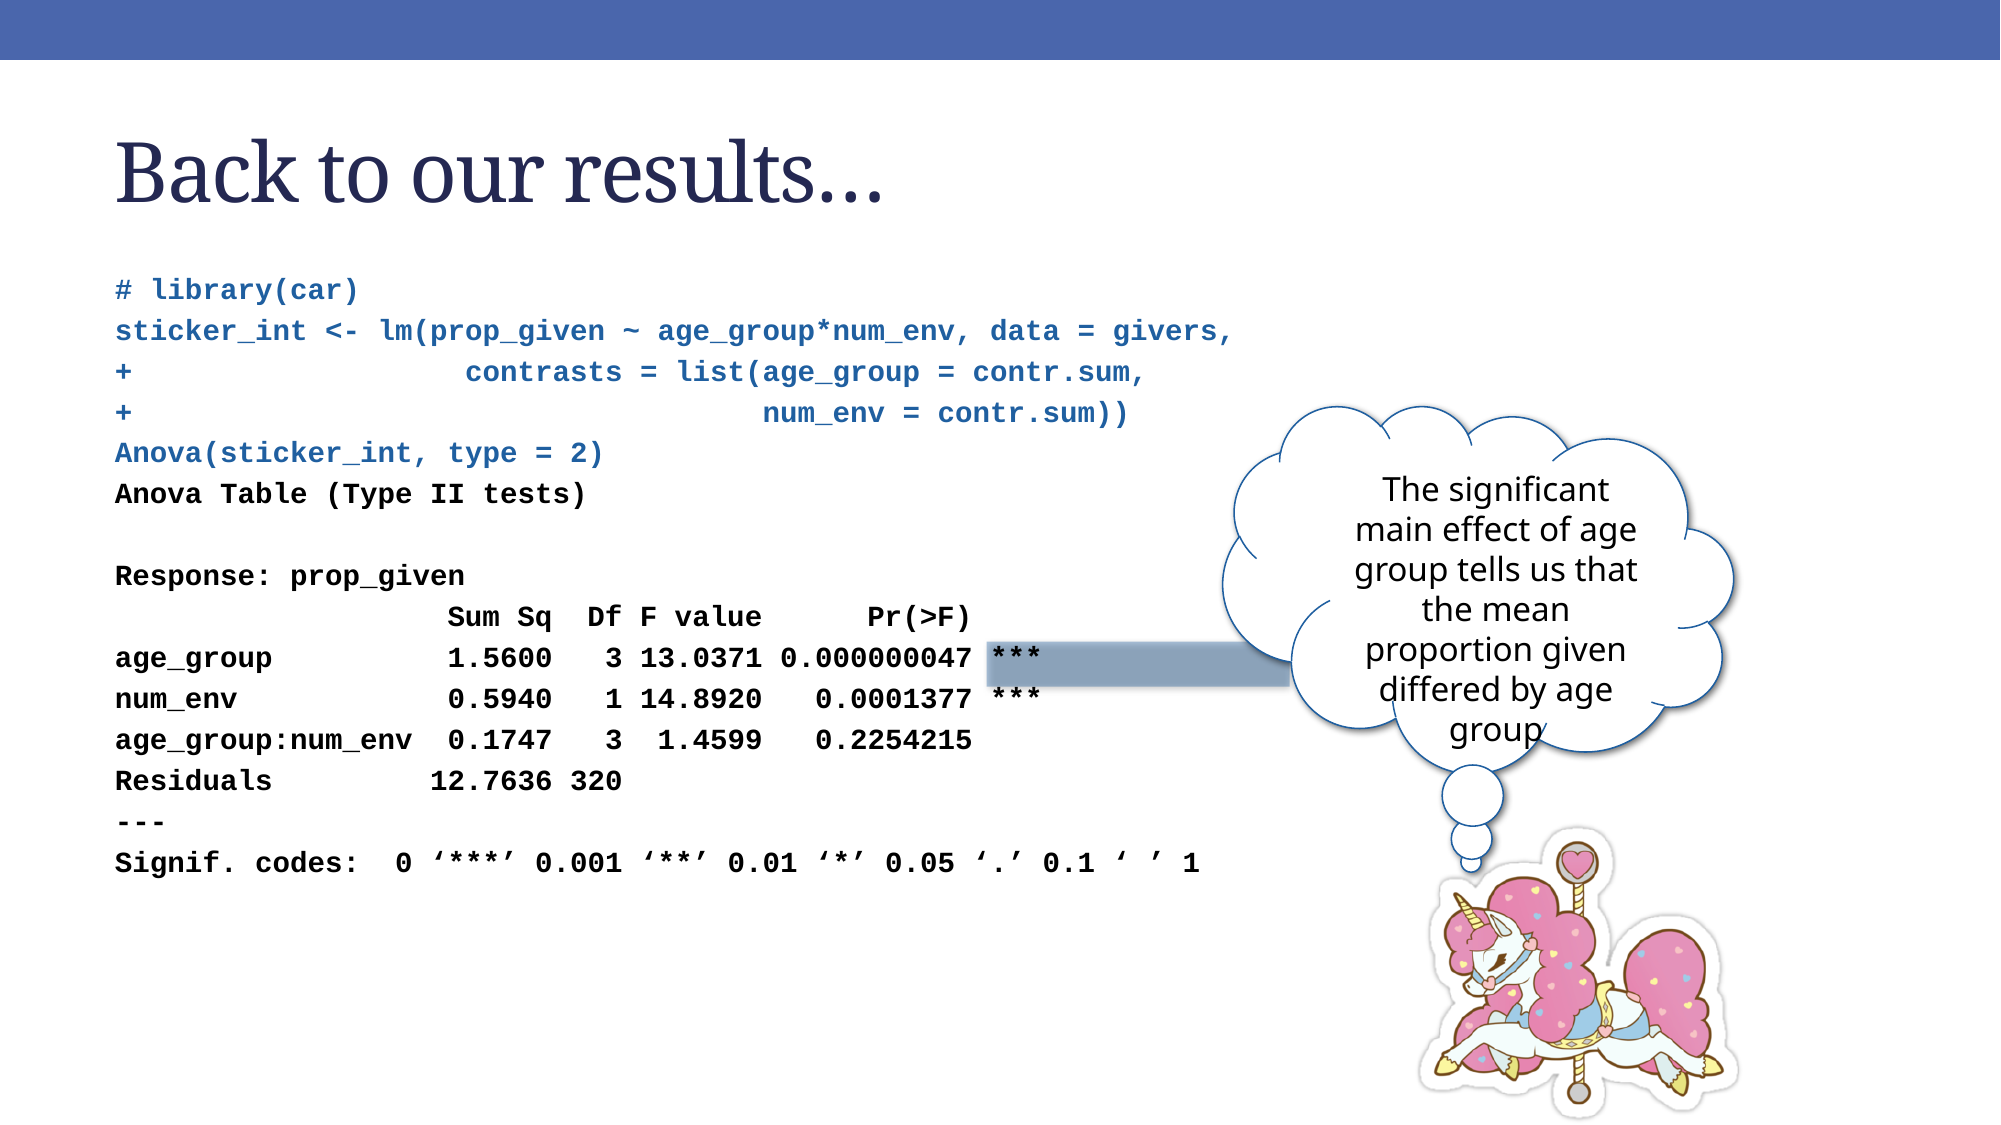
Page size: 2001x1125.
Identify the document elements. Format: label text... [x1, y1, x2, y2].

list # library(car) sticker_int <- lm(prop_given ~ age_group*num_env, data = givers, + contrasts = list(age_group = contr.sum, + num_env = contr.sum)) Anova(sticker_int, type = 2) Anova Table (Type II tests) Response: prop_given Sum Sq Df F value Pr(>F) age_group 1.5600 3 13.0371 0.000000047 *** num_env 0.5940 1 14.8920 0.0001377 *** age_group:num_env 0.1747 3 1.4599 0.2254215 Residuals 12.7636 320 --- Signif. codes: 0 ‘***’ 0.001 ‘**’ 0.01 ‘*’ 0.05 ‘.’ 0.1 ‘ ’ 1 [99, 262, 1900, 1063]
title Back to our results… [99, 87, 1900, 250]
picture [1406, 807, 1751, 1125]
text_box The significant main effect of age group tells us that the mean proportion given differed by age group [1221, 405, 1735, 805]
